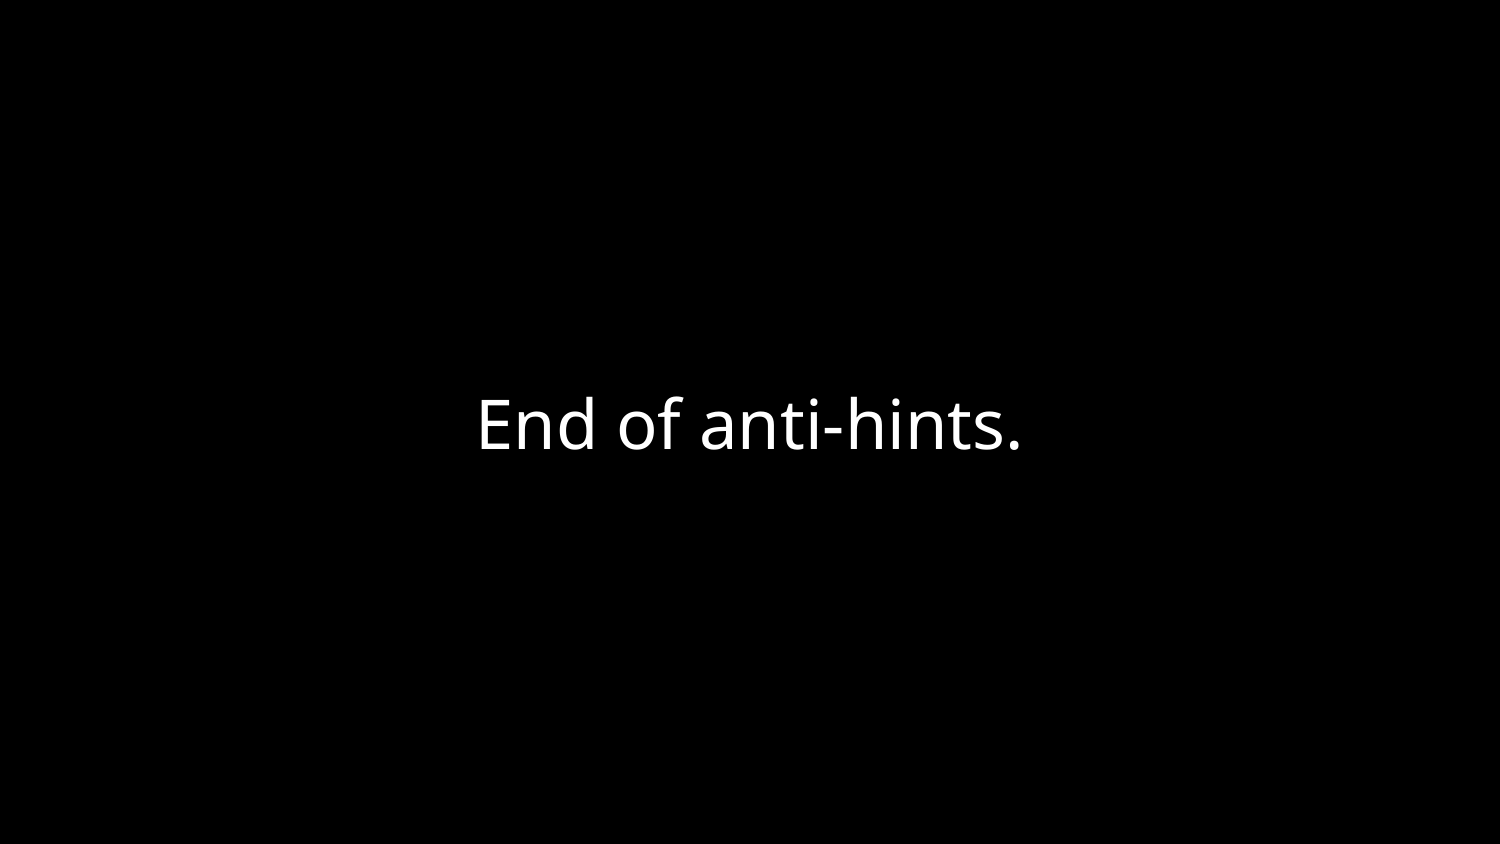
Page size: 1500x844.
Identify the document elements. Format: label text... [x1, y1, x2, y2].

title End of anti-hints. [75, 351, 1425, 493]
